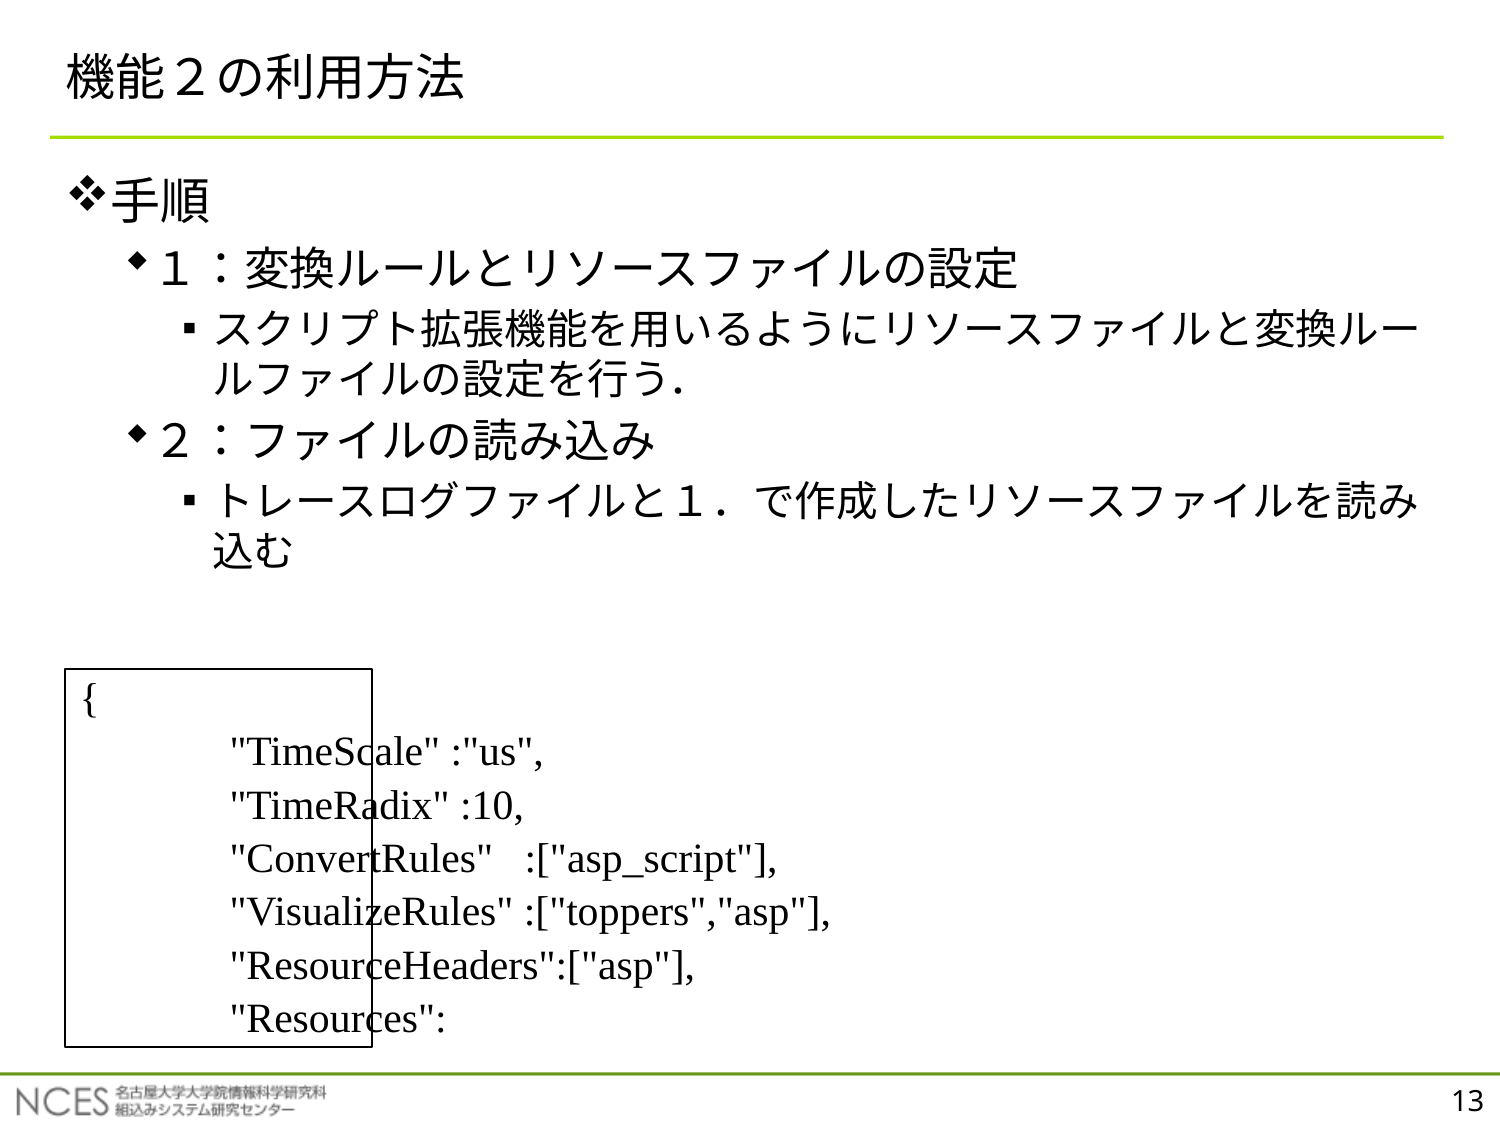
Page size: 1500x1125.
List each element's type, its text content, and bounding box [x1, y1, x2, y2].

title 機能２の利用方法 [50, 37, 1438, 113]
list 手順 １：変換ルールとリソースファイルの設定 スクリプト拡張機能を用いるようにリソースファイルと変換ルールファイルの設定を行う． ２：ファイルの読み込み トレースログファイルと１．で作成したリソースファイルを読み込む [50, 162, 1438, 1063]
text_box { "TimeScale" :"us", "TimeRadix" :10, "ConvertRules" :["asp_script"], "VisualizeRules" :["toppers","asp"], "ResourceHeaders":["asp"], "Resources": [64, 668, 372, 1047]
picture [0, 1071, 1500, 1125]
slide_number 13 [1362, 1074, 1500, 1125]
